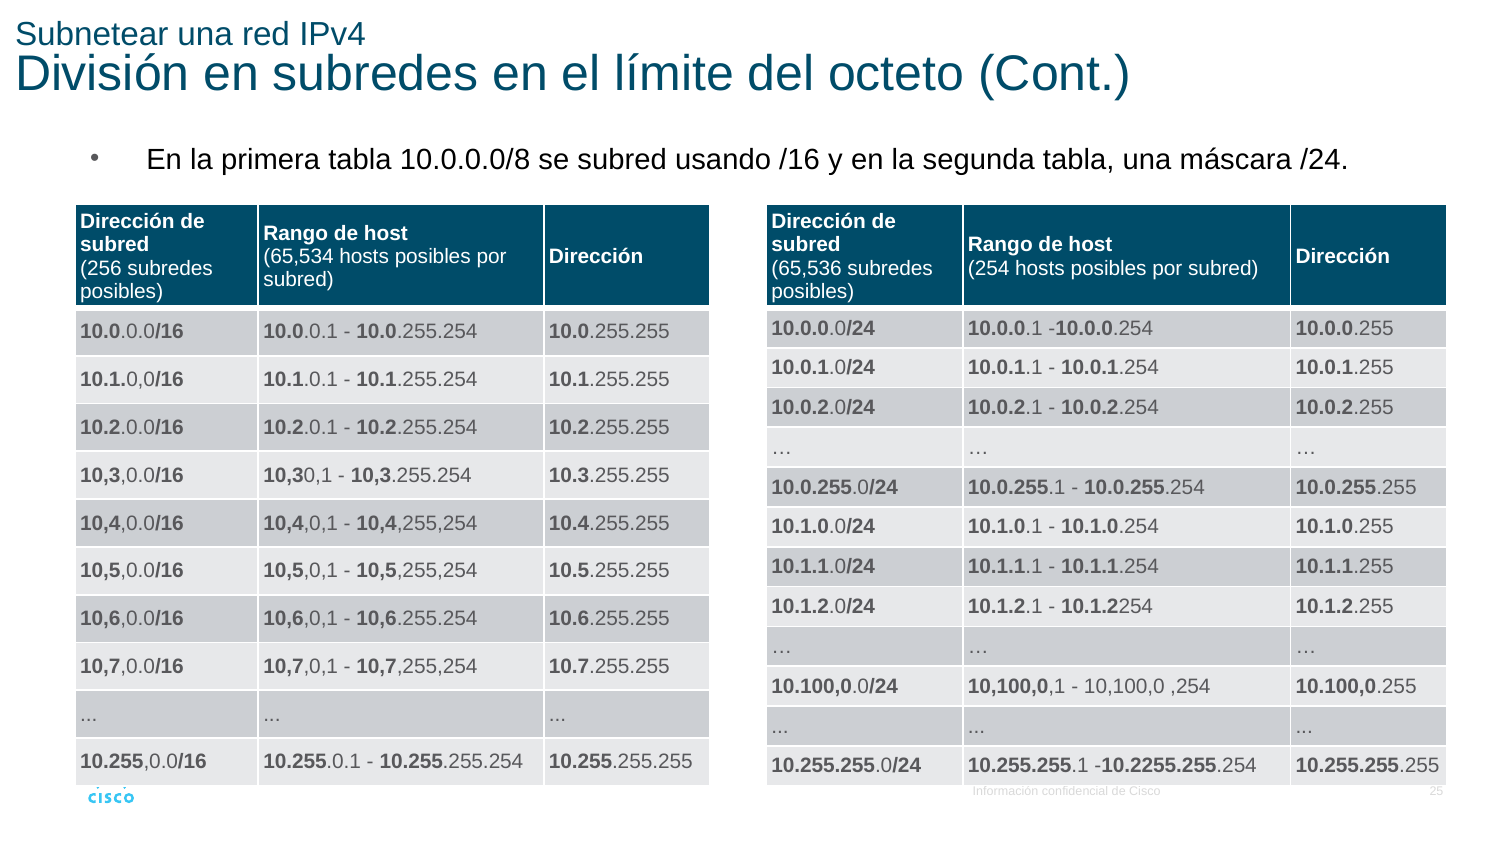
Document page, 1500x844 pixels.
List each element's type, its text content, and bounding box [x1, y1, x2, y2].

table_cell 10.1.2.1 - 10.1.2254 [964, 587, 1290, 626]
table_header Rango de host (65,534 hosts posibles por subred) [259, 205, 543, 305]
table_cell ... [259, 691, 543, 737]
table_cell 10.1.0.255 [1291, 508, 1446, 546]
table_cell 10.0.0.1 - 10.0.255.254 [259, 311, 543, 355]
table_cell 10.1.0.1 - 10.1.0.254 [964, 508, 1290, 546]
table_cell 10.255.255.0/24 [767, 747, 962, 785]
table_cell ... [545, 691, 709, 737]
table_cell 10.255.0.1 - 10.255.255.254 [259, 739, 543, 785]
table_cell 10.2.255.255 [545, 404, 709, 450]
table_cell ... [964, 707, 1290, 745]
table_cell 10.0.1.0/24 [767, 349, 962, 387]
table_cell 10.7.255.255 [545, 643, 709, 689]
table_cell … [767, 627, 962, 665]
table_cell ... [767, 707, 962, 745]
table_header Dirección de subred (65,536 subredes posibles) [767, 205, 962, 305]
table_cell 10,4,0.0/16 [76, 500, 257, 546]
table_cell 10.0.0.0/24 [767, 311, 962, 347]
table_cell 10,100,0,1 - 10,100,0 ,254 [964, 667, 1290, 705]
table_cell 10.0.255.0/24 [767, 468, 962, 506]
table_cell 10.0.2.1 - 10.0.2.254 [964, 388, 1290, 426]
table_cell 10.0.255.1 - 10.0.255.254 [964, 468, 1290, 506]
table_cell 10.5.255.255 [545, 548, 709, 594]
table_cell 10.2.0.1 - 10.2.255.254 [259, 404, 543, 450]
table_cell 10.0.1.255 [1291, 349, 1446, 387]
table_cell ... [76, 691, 257, 737]
table_cell 10,7,0.0/16 [76, 643, 257, 689]
table_cell 10.1.1.255 [1291, 548, 1446, 586]
table_cell 10.6.255.255 [545, 596, 709, 642]
table_cell 10.0.2.0/24 [767, 388, 962, 426]
table_cell 10.255.255.255 [1291, 747, 1446, 785]
table_cell 10.0.0.255 [1291, 311, 1446, 347]
table_cell 10,4,0,1 - 10,4,255,254 [259, 500, 543, 546]
table_cell 10.255.255.255 [545, 739, 709, 785]
table_cell 10.1.2.255 [1291, 587, 1446, 626]
table_cell 10.255.255.1 -10.2255.255.254 [964, 747, 1290, 785]
table_cell ... [1291, 707, 1446, 745]
table_cell 10.1.2.0/24 [767, 587, 962, 626]
table_cell 10,3,0.0/16 [76, 452, 257, 498]
table_cell 10,6,0.0/16 [76, 596, 257, 642]
table_cell 10.1.1.0/24 [767, 548, 962, 586]
table_header Rango de host (254 hosts posibles por subred) [964, 205, 1290, 305]
table_cell 10.100,0.255 [1291, 667, 1446, 705]
table_cell 10.3.255.255 [545, 452, 709, 498]
table_cell 10,30,1 - 10,3.255.254 [259, 452, 543, 498]
table_cell 10.1.0.1 - 10.1.255.254 [259, 357, 543, 403]
table_header Dirección [545, 205, 709, 305]
table_header Dirección [1291, 205, 1446, 305]
table_cell 10.0.255.255 [1291, 468, 1446, 506]
table_header Dirección de subred (256 subredes posibles) [76, 205, 257, 305]
table_cell 10.0.1.1 - 10.0.1.254 [964, 349, 1290, 387]
table_cell 10.0.0.0/16 [76, 311, 257, 355]
table_cell … [1291, 627, 1446, 665]
title Subnetear una red IPv4 División en subredes en el límite del octeto (Cont.) [0, 0, 1369, 121]
table_cell 10.1.255.255 [545, 357, 709, 403]
table_cell 10.0.2.255 [1291, 388, 1446, 426]
table_cell 10.4.255.255 [545, 500, 709, 546]
table_cell 10.1.0,0/16 [76, 357, 257, 403]
table_cell … [964, 428, 1290, 466]
table_cell 10,6,0,1 - 10,6.255.254 [259, 596, 543, 642]
table_cell 10,5,0.0/16 [76, 548, 257, 594]
table_cell 10.1.0.0/24 [767, 508, 962, 546]
table_cell 10.0.255.255 [545, 311, 709, 355]
table_cell … [767, 428, 962, 466]
table_cell 10.0.0.1 -10.0.0.254 [964, 311, 1290, 347]
table_cell 10,5,0,1 - 10,5,255,254 [259, 548, 543, 594]
list En la primera tabla 10.0.0.0/8 se subred usando /16 y en la segunda tabla, una máscara /24. [75, 132, 1434, 192]
table_cell … [1291, 428, 1446, 466]
table_cell … [964, 627, 1290, 665]
table_cell 10.2.0.0/16 [76, 404, 257, 450]
table_cell 10.255,0.0/16 [76, 739, 257, 785]
table_cell 10.1.1.1 - 10.1.1.254 [964, 548, 1290, 586]
table_cell 10.100,0.0/24 [767, 667, 962, 705]
table_cell 10,7,0,1 - 10,7,255,254 [259, 643, 543, 689]
